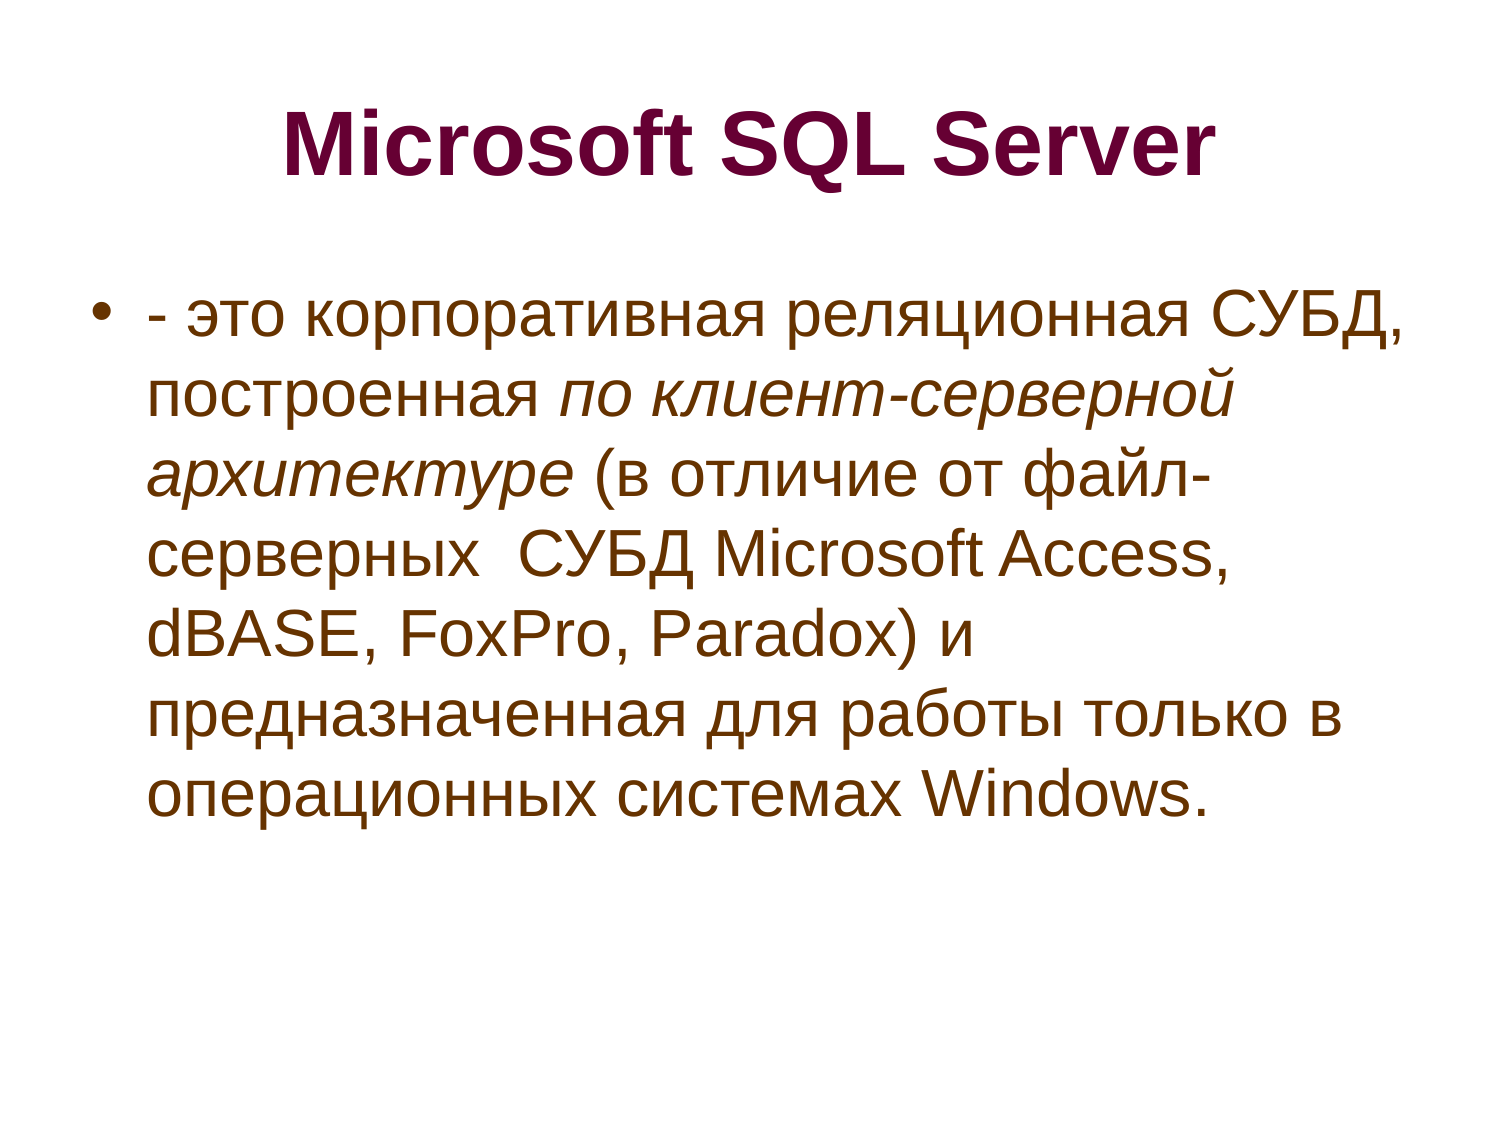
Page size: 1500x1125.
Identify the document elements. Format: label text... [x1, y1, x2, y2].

title Microsoft SQL Server [75, 45, 1425, 233]
list - это корпоративная реляционная СУБД, построенная по клиент-серверной архитектуре (в отличие от файл-серверных СУБД Microsoft Access, dBASE, FoxPro, Paradox) и предназначенная для работы только в операционных системах Windows. [75, 262, 1425, 1005]
